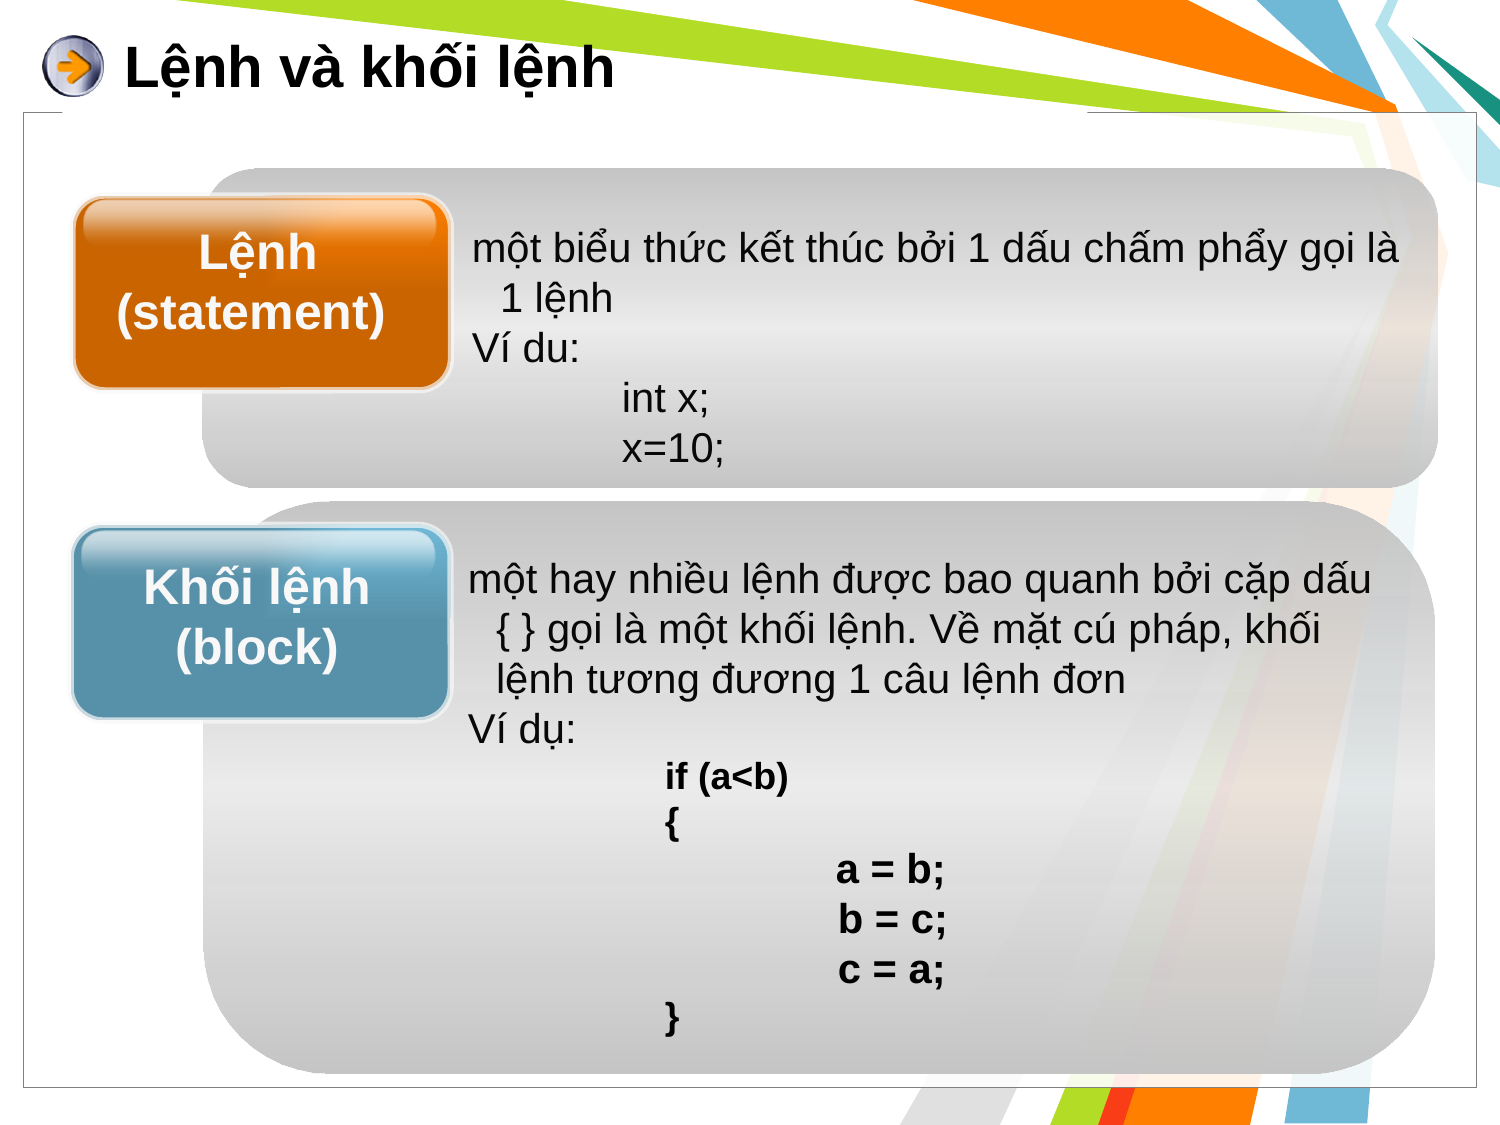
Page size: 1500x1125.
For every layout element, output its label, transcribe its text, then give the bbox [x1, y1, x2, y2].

text_box một biểu thức kết thúc bởi 1 dấu chấm phẩy gọi là 1 lệnh Ví du: int x; x=10; [457, 213, 1426, 479]
text_box [89, 524, 432, 528]
text_box một hay nhiều lệnh được bao quanh bởi cặp dấu { } gọi là một khối lệnh. Về mặt cú pháp, khối lệnh tương đương 1 câu lệnh đơn Ví dụ: if (a<b) { a = b; b = c; c = a; } [453, 544, 1391, 1095]
text_box [70, 533, 451, 721]
picture [42, 35, 104, 97]
text_box [203, 501, 1435, 1074]
picture [79, 530, 436, 583]
picture [82, 199, 437, 252]
title Lệnh và khối lệnh [108, 12, 1476, 117]
text_box [72, 202, 452, 391]
text_box Lệnh (statement) [76, 212, 440, 348]
text_box Khối lệnh (block) [77, 588, 438, 682]
text_box [202, 168, 1438, 488]
